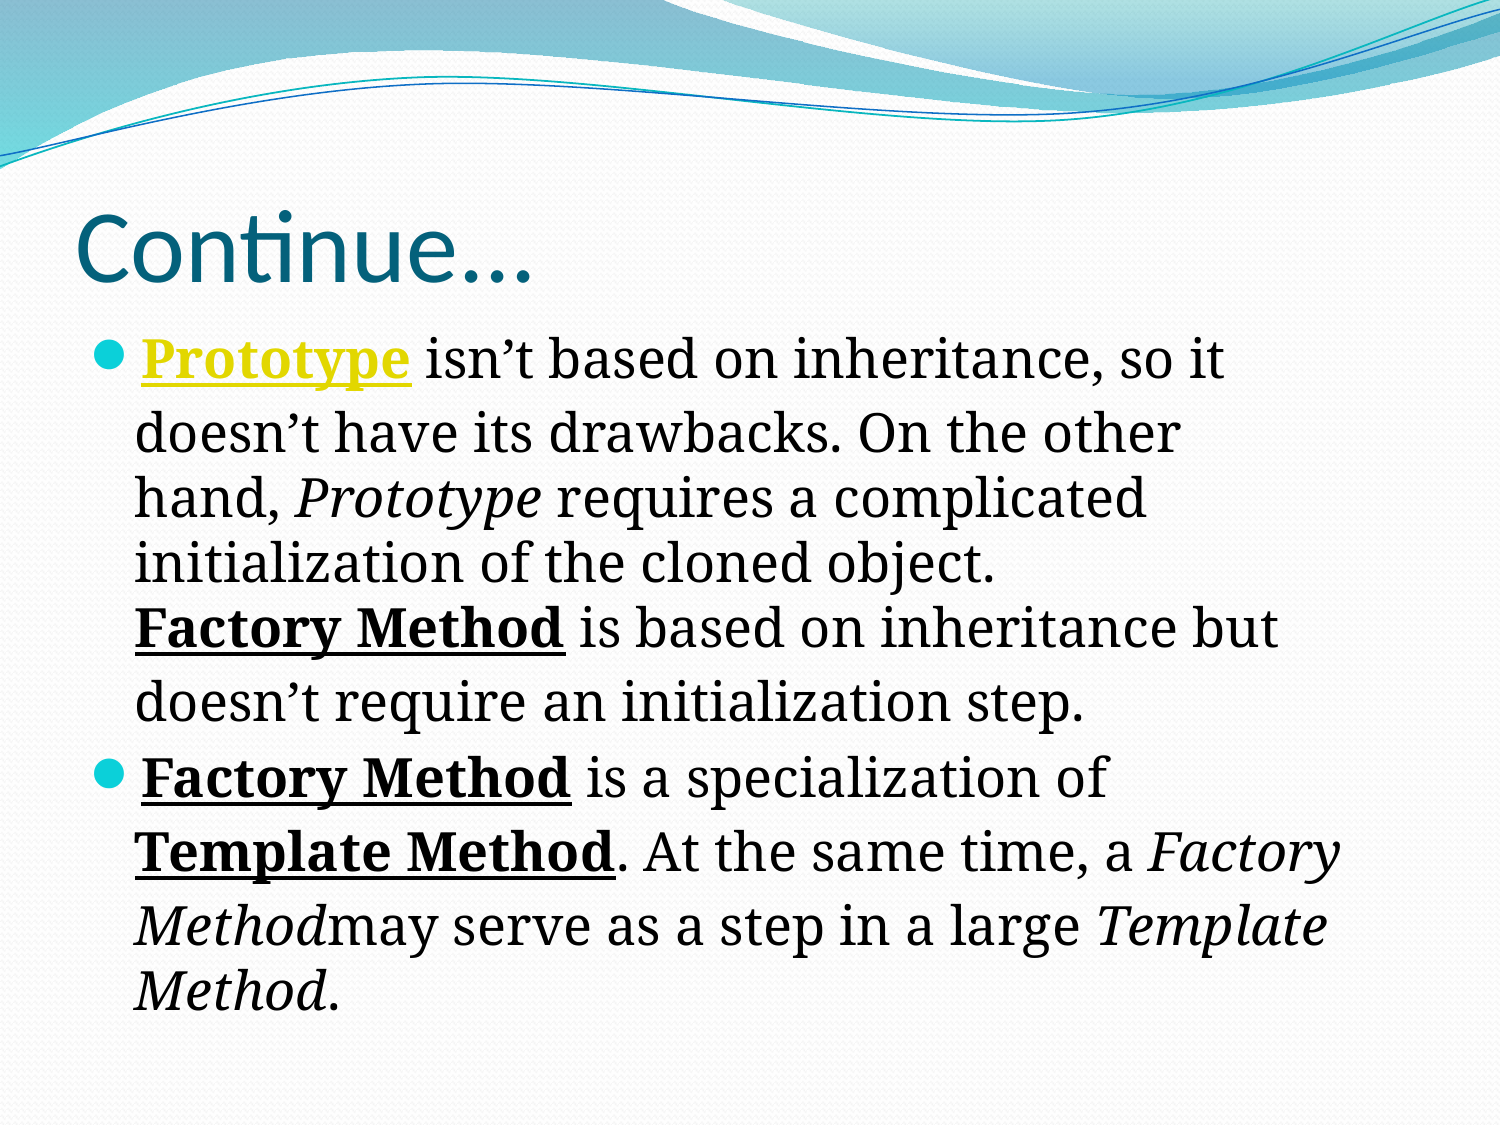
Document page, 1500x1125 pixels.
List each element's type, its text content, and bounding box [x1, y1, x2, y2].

title Continue... [75, 115, 1425, 303]
list Prototype isn’t based on inheritance, so it doesn’t have its drawbacks. On the other hand, Prototype requires a complicated initialization of the cloned object. Factory Method is based on inheritance but doesn’t require an initialization step. Factory Method is a specialization of Template Method. At the same time, a Factory Methodmay serve as a step in a large Template Method. [75, 317, 1425, 1038]
